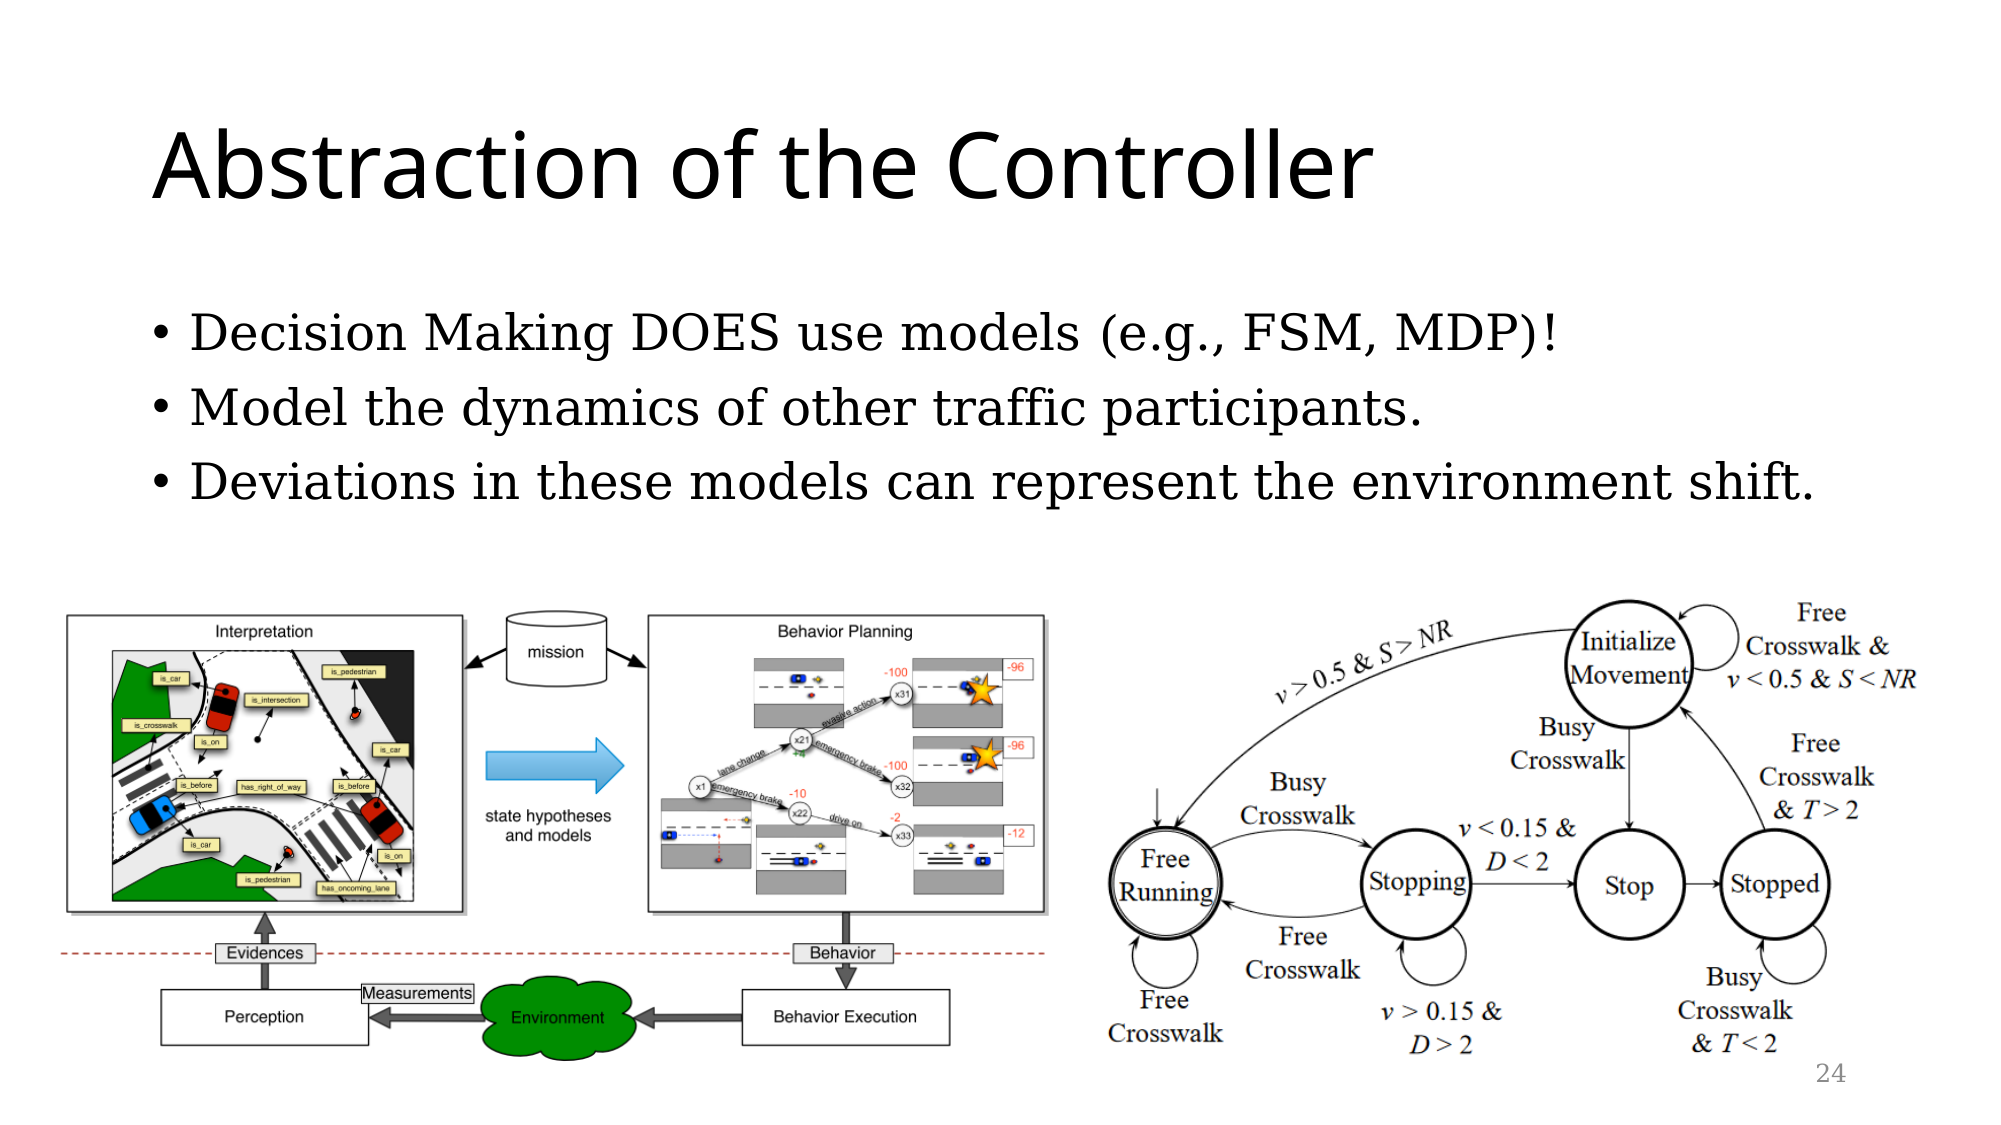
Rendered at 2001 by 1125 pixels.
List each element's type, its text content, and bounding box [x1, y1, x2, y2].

slide_number 24 [1412, 1059, 1863, 1103]
title Abstraction of the Controller [137, 59, 1863, 278]
list Decision Making DOES use models (e.g., FSM, MDP)! Model the dynamics of other traffic participants. Deviations in these models can represent the environment shift. [137, 299, 1863, 582]
picture [45, 576, 1944, 1065]
